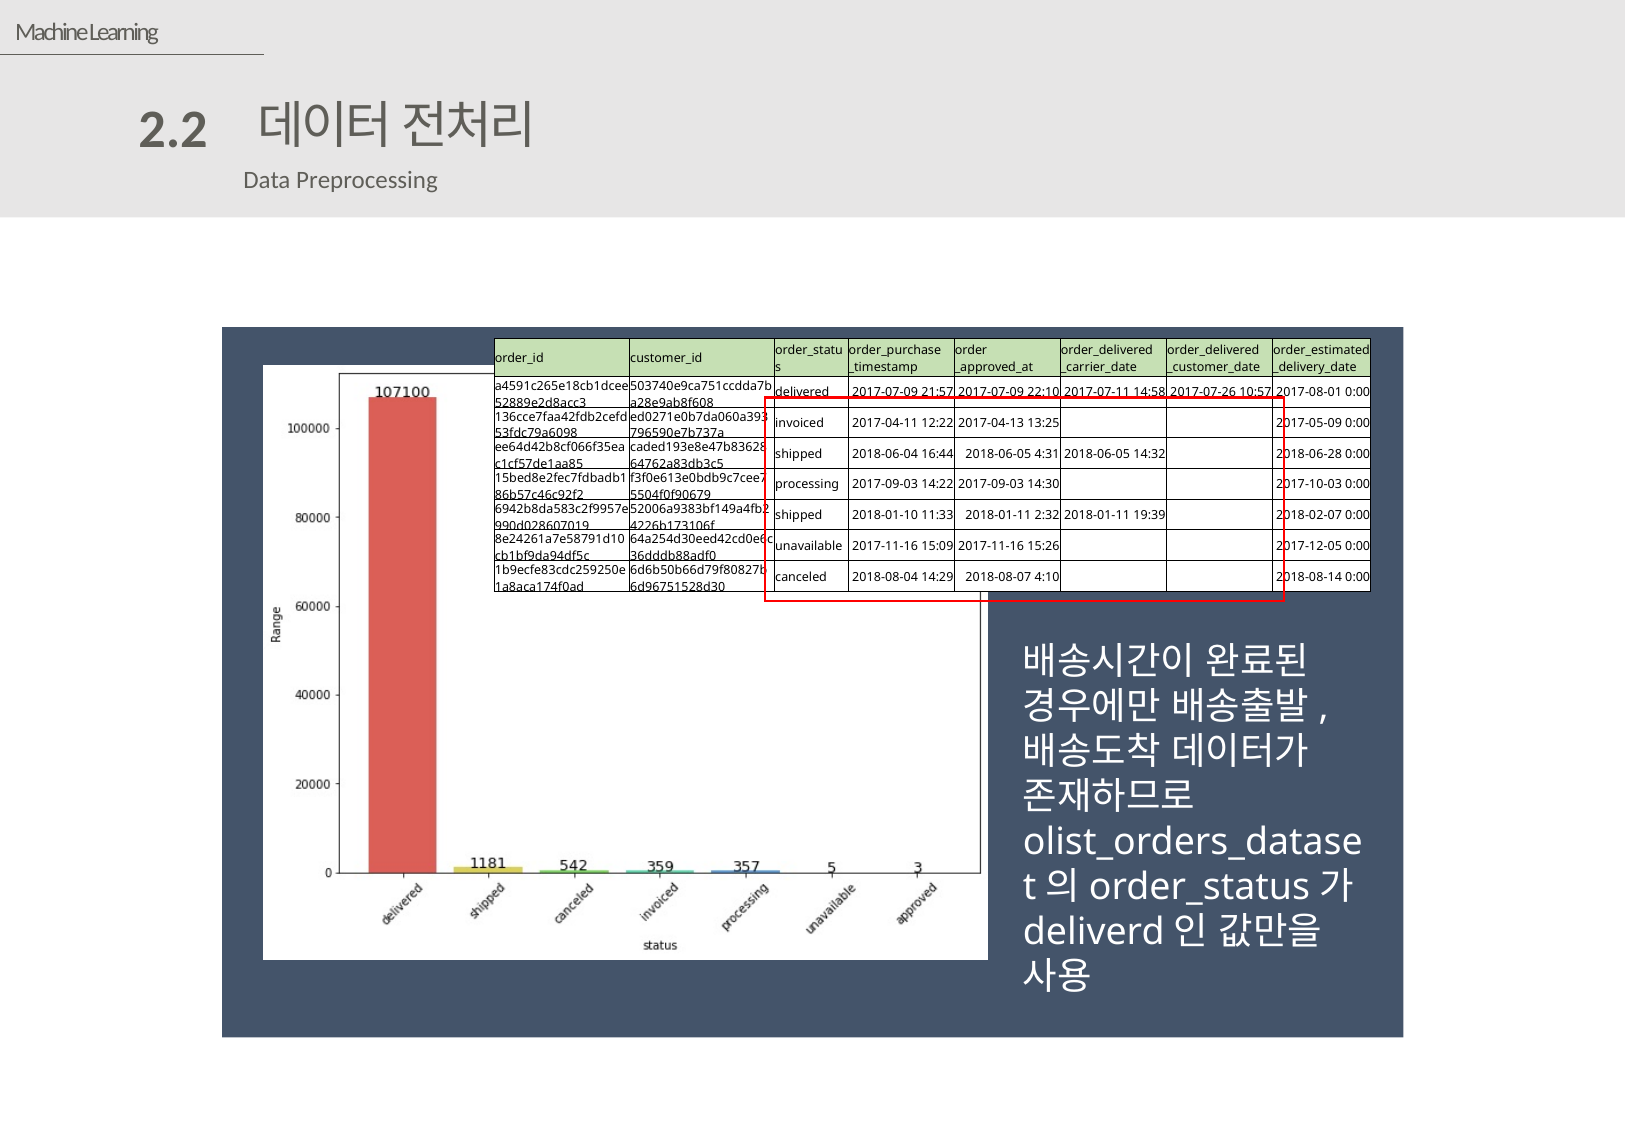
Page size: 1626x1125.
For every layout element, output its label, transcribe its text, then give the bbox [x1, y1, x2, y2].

text_box 배송시간이 완료된 경우에만 배송출발, 배송도착 데이터가 존재하므로 olist_orders_dataset의order_status가 deliverd인 값만을 사용 [1008, 629, 1383, 1005]
text_box 2.2 [123, 86, 223, 166]
text_box [988, 396, 1285, 602]
table_header order_delivered _customer_date [1167, 339, 1272, 376]
table_cell 2018-02-07 0:00 [1285, 500, 1370, 529]
text_box [221, 326, 1404, 1038]
table_header order_id [495, 339, 629, 365]
table_cell 2017-05-09 0:00 [1285, 408, 1370, 437]
text_box 데이터 전처리 [242, 85, 552, 161]
table_cell 2017-08-01 0:00 [1273, 377, 1370, 407]
table_header order_delivered _carrier_date [1061, 339, 1166, 376]
table_cell 2017-10-03 0:00 [1285, 469, 1370, 499]
table_cell 2018-06-28 0:00 [1285, 438, 1370, 468]
text_box Machine Learning [0, 7, 174, 53]
table_header order _approved_at [955, 339, 1060, 376]
text_box [0, 0, 1625, 219]
table_header order_purchase _timestamp [849, 339, 954, 365]
table_cell 2017-07-26 10:57 [1167, 377, 1272, 396]
table_header customer_id [630, 339, 774, 365]
table_header order_estimated _delivery_date [1273, 339, 1370, 376]
table_header order_status [775, 339, 848, 365]
picture [263, 365, 988, 960]
table_cell 2017-07-11 14:58 [1061, 377, 1166, 396]
table_cell 2017-12-05 0:00 [1285, 530, 1370, 560]
table_cell 2017-07-09 22:10 [988, 377, 1060, 396]
table_cell 2018-08-14 0:00 [1285, 561, 1370, 591]
text_box Data Preprocessing [228, 156, 454, 202]
